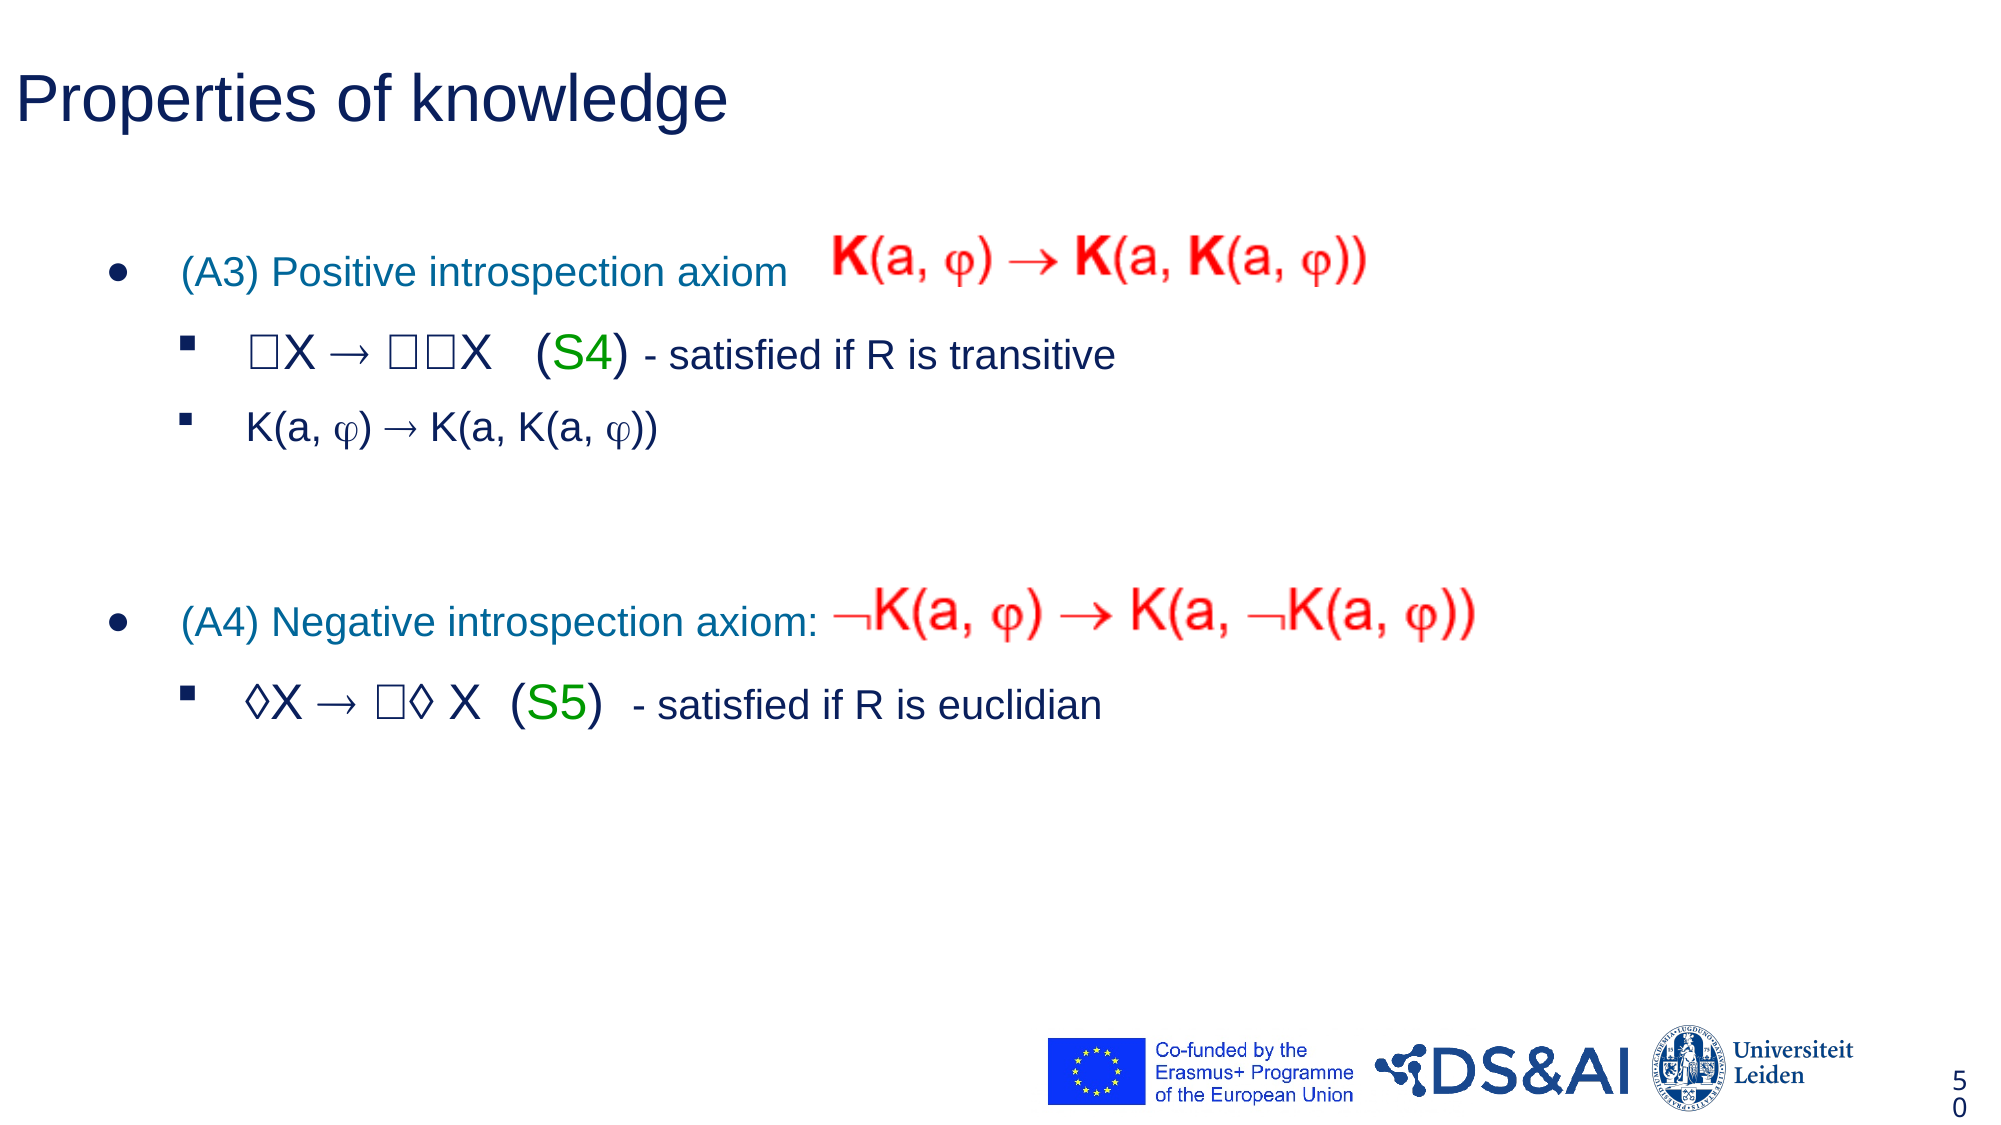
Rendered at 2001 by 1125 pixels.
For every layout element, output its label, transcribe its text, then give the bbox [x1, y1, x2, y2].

list X  X (S4) - satisfied if R is transitive K(a, )  K(a, K(a, )) [130, 294, 1870, 603]
picture [827, 228, 1368, 288]
list (A3) Positive introspection axiom (A4) Negative introspection axiom: [47, 221, 1953, 1013]
title Properties of knowledge [0, 10, 2000, 180]
text_box X   X (S5) - satisfied if R is euclidian [130, 645, 1870, 953]
picture [827, 584, 1480, 646]
picture [1031, 1013, 1857, 1125]
slide_number 50 [1936, 1049, 1985, 1115]
